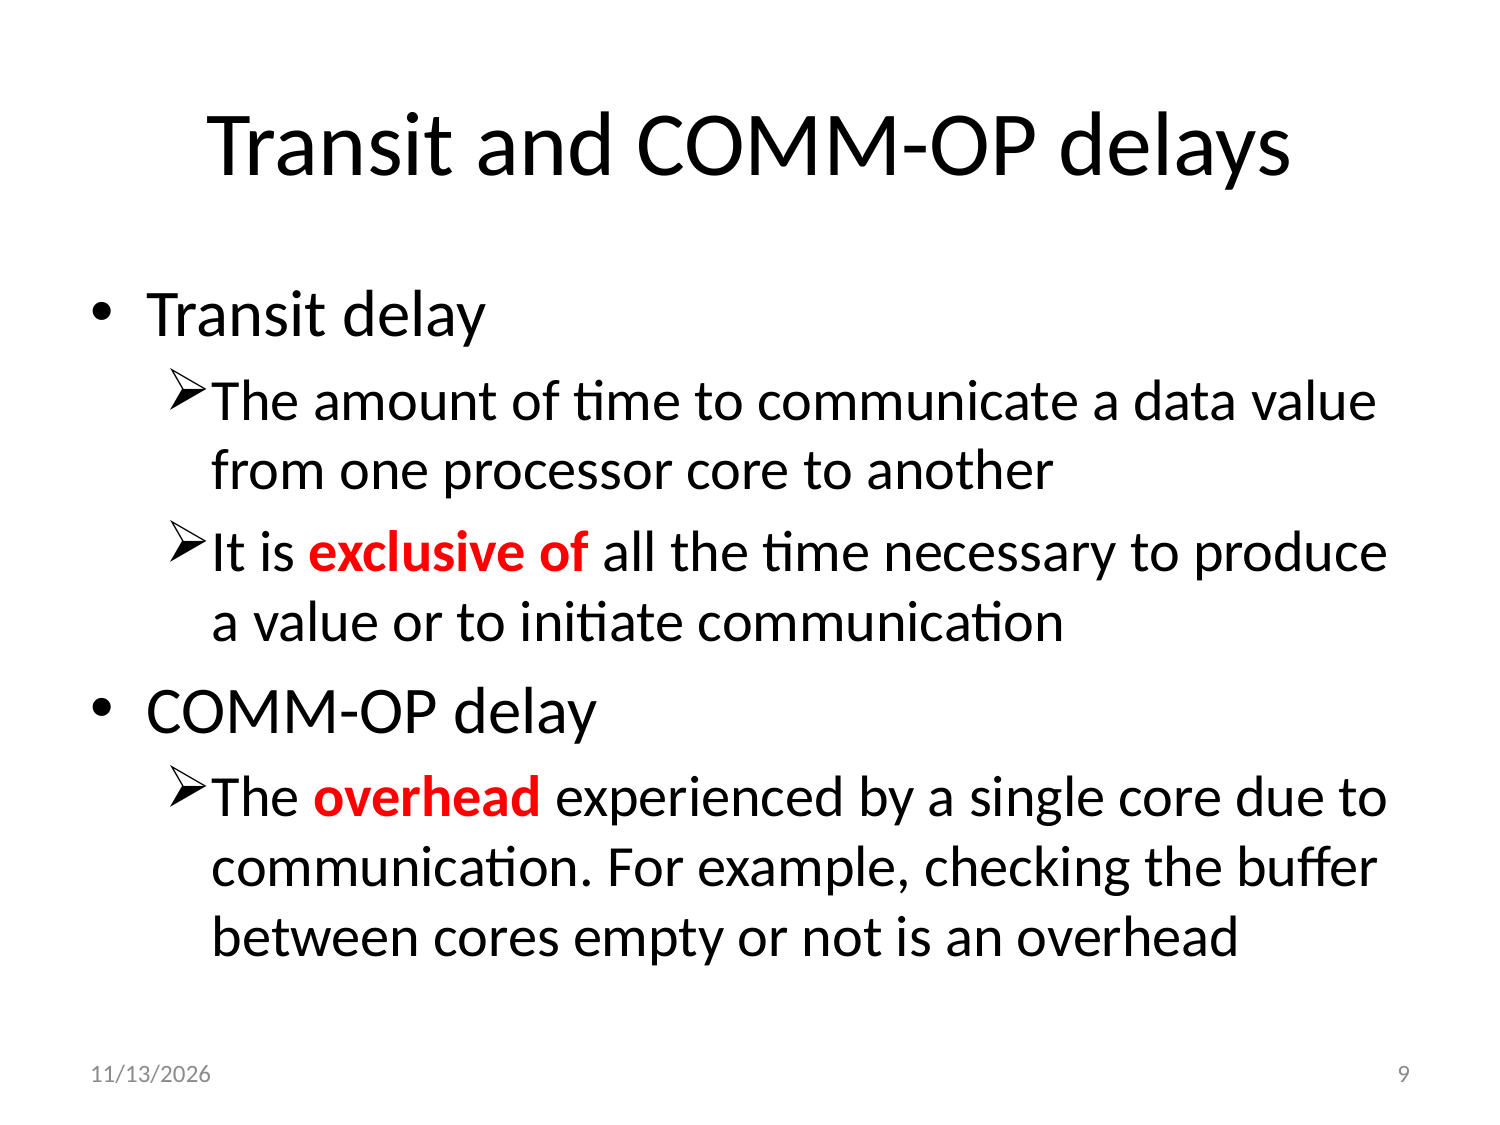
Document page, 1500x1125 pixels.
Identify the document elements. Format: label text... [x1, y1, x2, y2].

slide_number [75, 1042, 425, 1103]
title Transit and COMM-OP delays [74, 44, 1426, 233]
list Transit delay The amount of time to communicate a data value from one processor core to another It is exclusive of all the time necessary to produce a value or to initiate communication COMM-OP delay The overhead experienced by a single core due to communication. For example, checking the buffer between cores empty or not is an overhead [74, 262, 1426, 1006]
slide_number 9 [1074, 1042, 1425, 1103]
